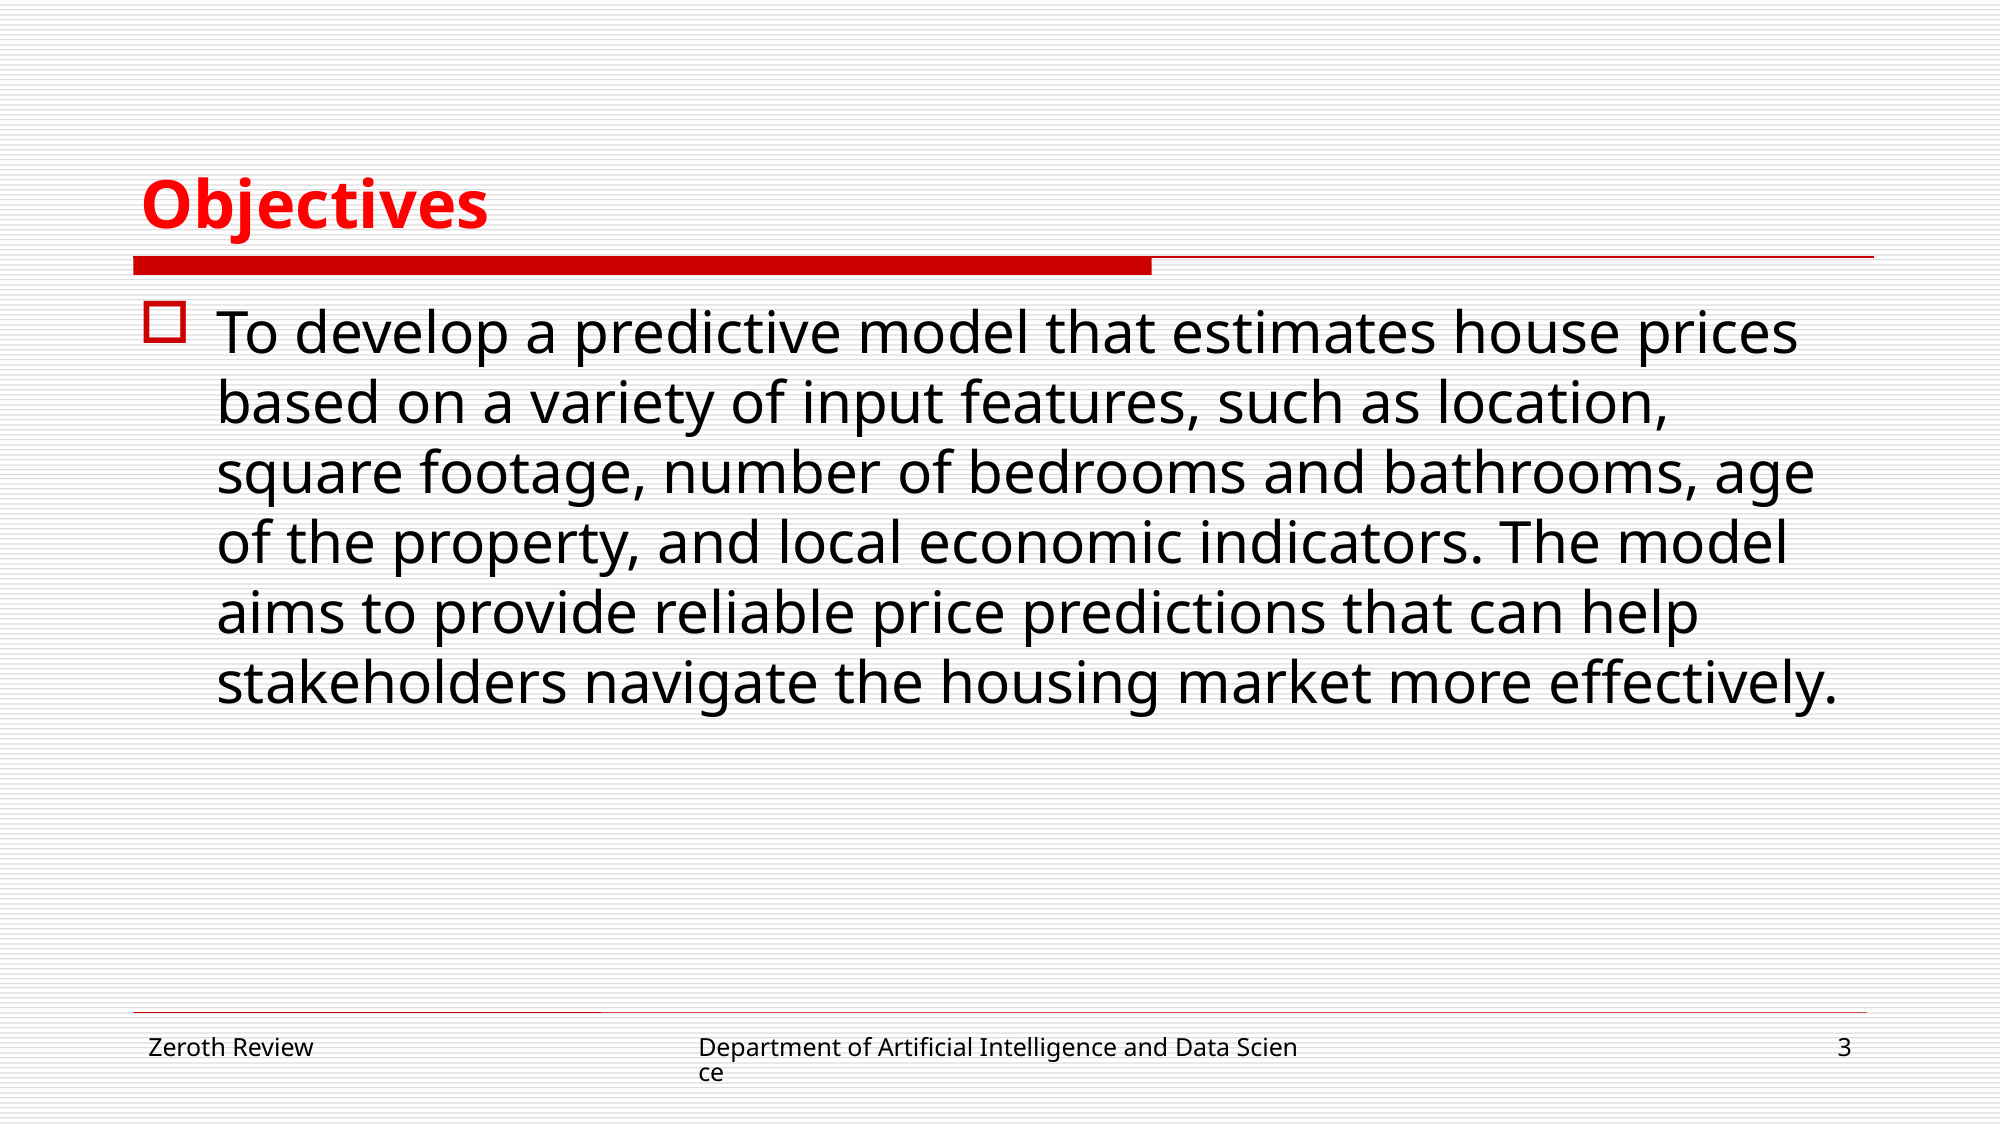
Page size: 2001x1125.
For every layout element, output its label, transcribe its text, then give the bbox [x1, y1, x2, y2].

picture [0, 0, 2001, 1125]
list To develop a predictive model that estimates house prices based on a variety of input features, such as location, square footage, number of bedrooms and bathrooms, age of the property, and local economic indicators. The model aims to provide reliable price predictions that can help stakeholders navigate the housing market more effectively. [123, 287, 1874, 988]
slide_number Zeroth Review [133, 1024, 567, 1103]
footer Department of Artificial Intelligence and Data Science [683, 1024, 1317, 1103]
title Objectives [125, 50, 1876, 250]
slide_number 3 [1433, 1024, 1867, 1103]
